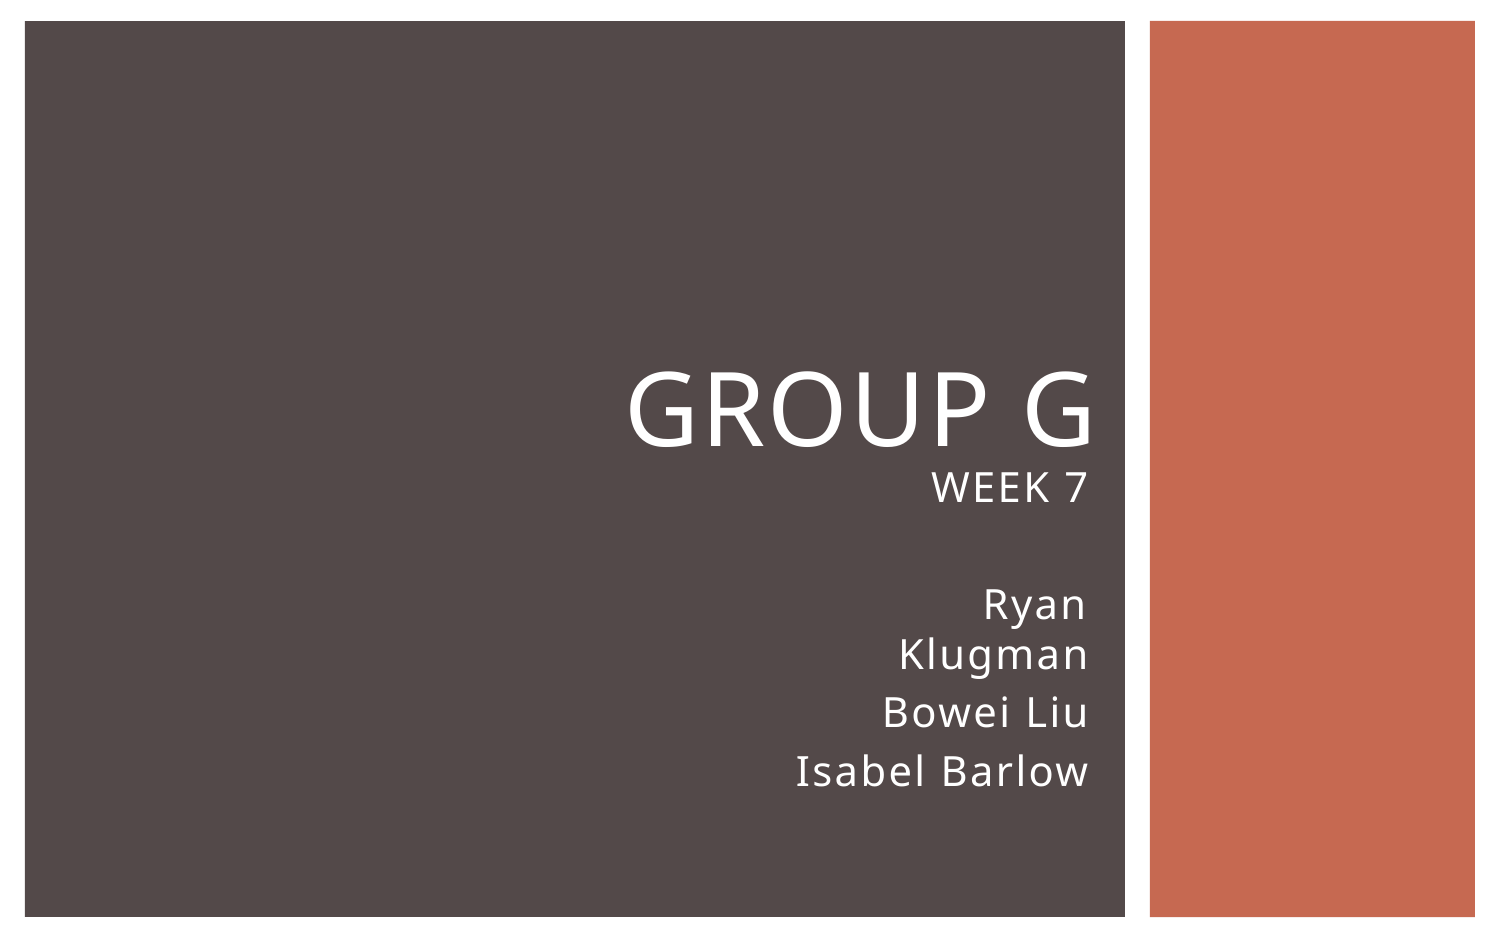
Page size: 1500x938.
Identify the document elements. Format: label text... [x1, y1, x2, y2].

subtitle WEEK 7 Ryan Klugman Bowei Liu Isabel Barlow [778, 531, 1104, 824]
title Group G [75, 280, 1113, 531]
